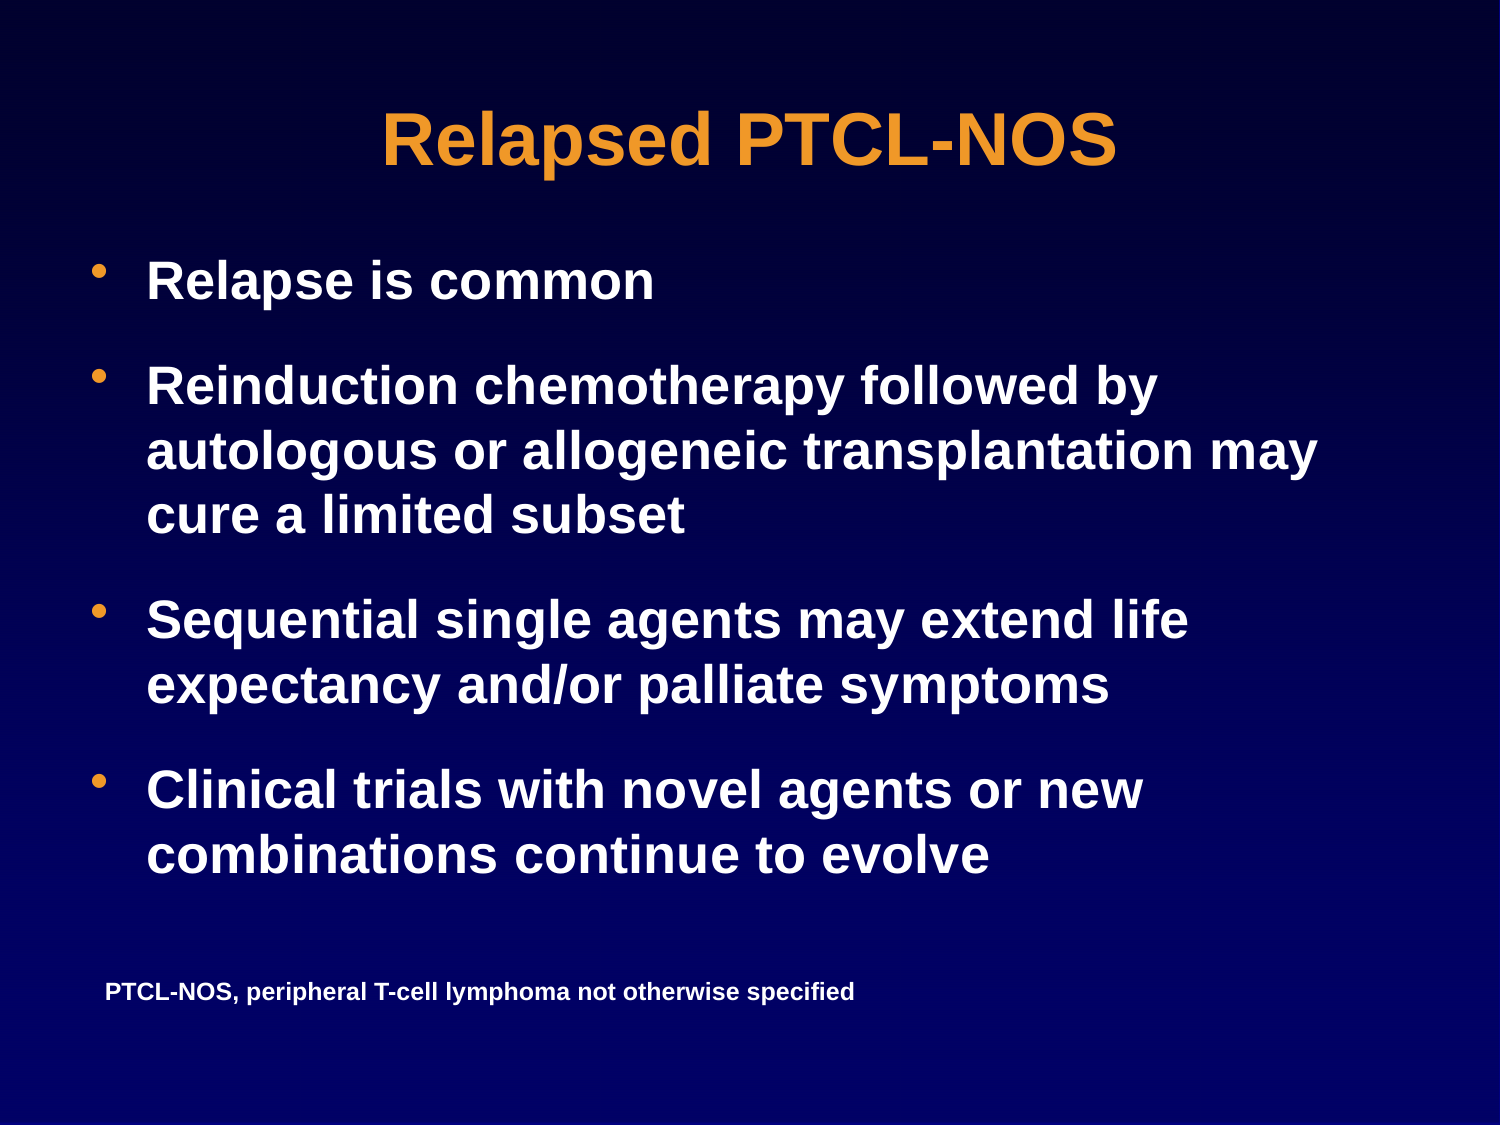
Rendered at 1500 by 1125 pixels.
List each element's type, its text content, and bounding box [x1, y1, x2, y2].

title Relapsed PTCL-NOS [74, 82, 1426, 204]
text_box PTCL-NOS, peripheral T-cell lymphoma not otherwise specified [89, 968, 1216, 1014]
list Relapse is common Reinduction chemotherapy followed by autologous or allogeneic transplantation may cure a limited subset Sequential single agents may extend life expectancy and/or palliate symptoms Clinical trials with novel agents or new combinations continue to evolve [74, 237, 1426, 981]
